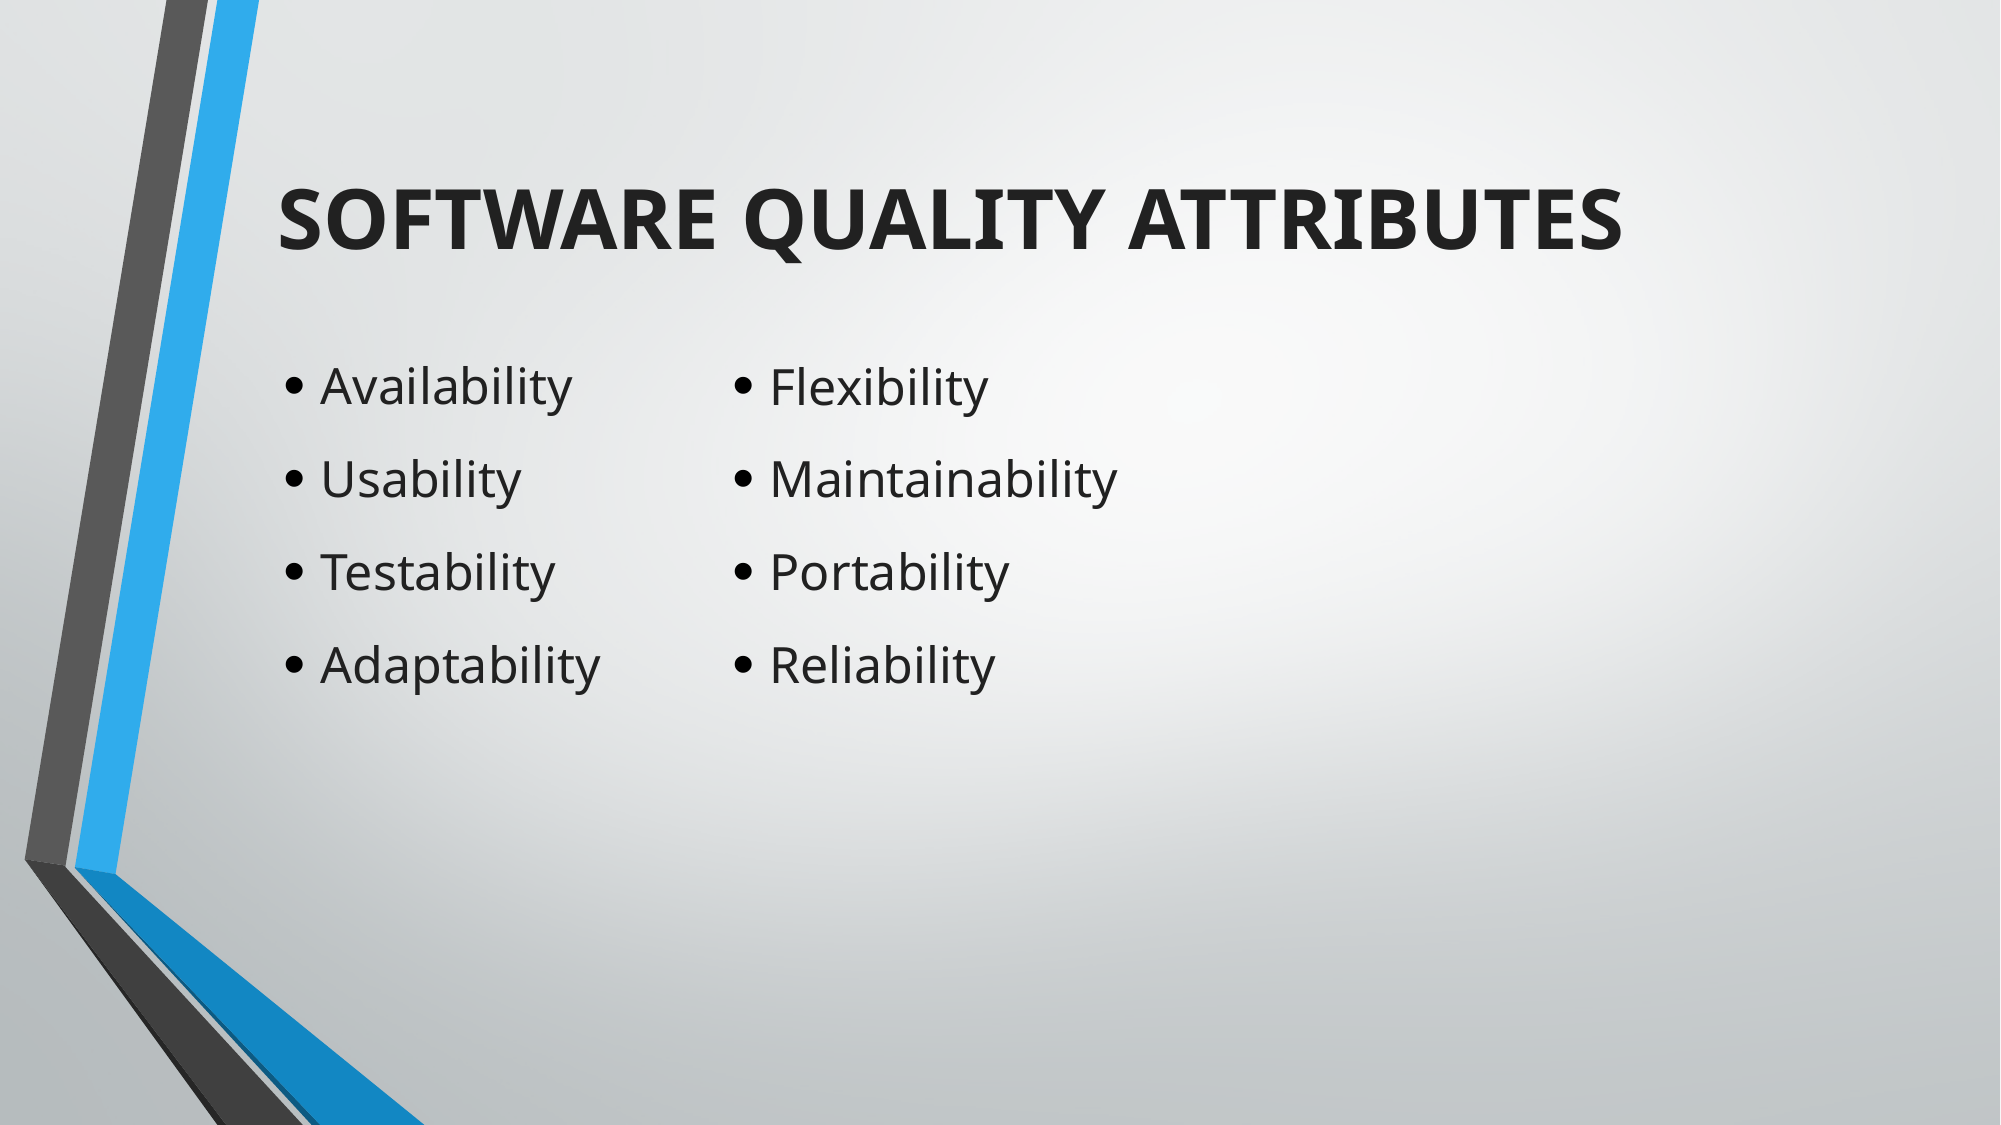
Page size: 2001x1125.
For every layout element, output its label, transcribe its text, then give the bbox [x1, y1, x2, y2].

text_box Availability Usability Testability Adaptability [268, 335, 1002, 1099]
text_box Flexibility Maintainability Portability Reliability [717, 335, 1718, 701]
text_box Software quality attributes [262, 101, 1813, 344]
